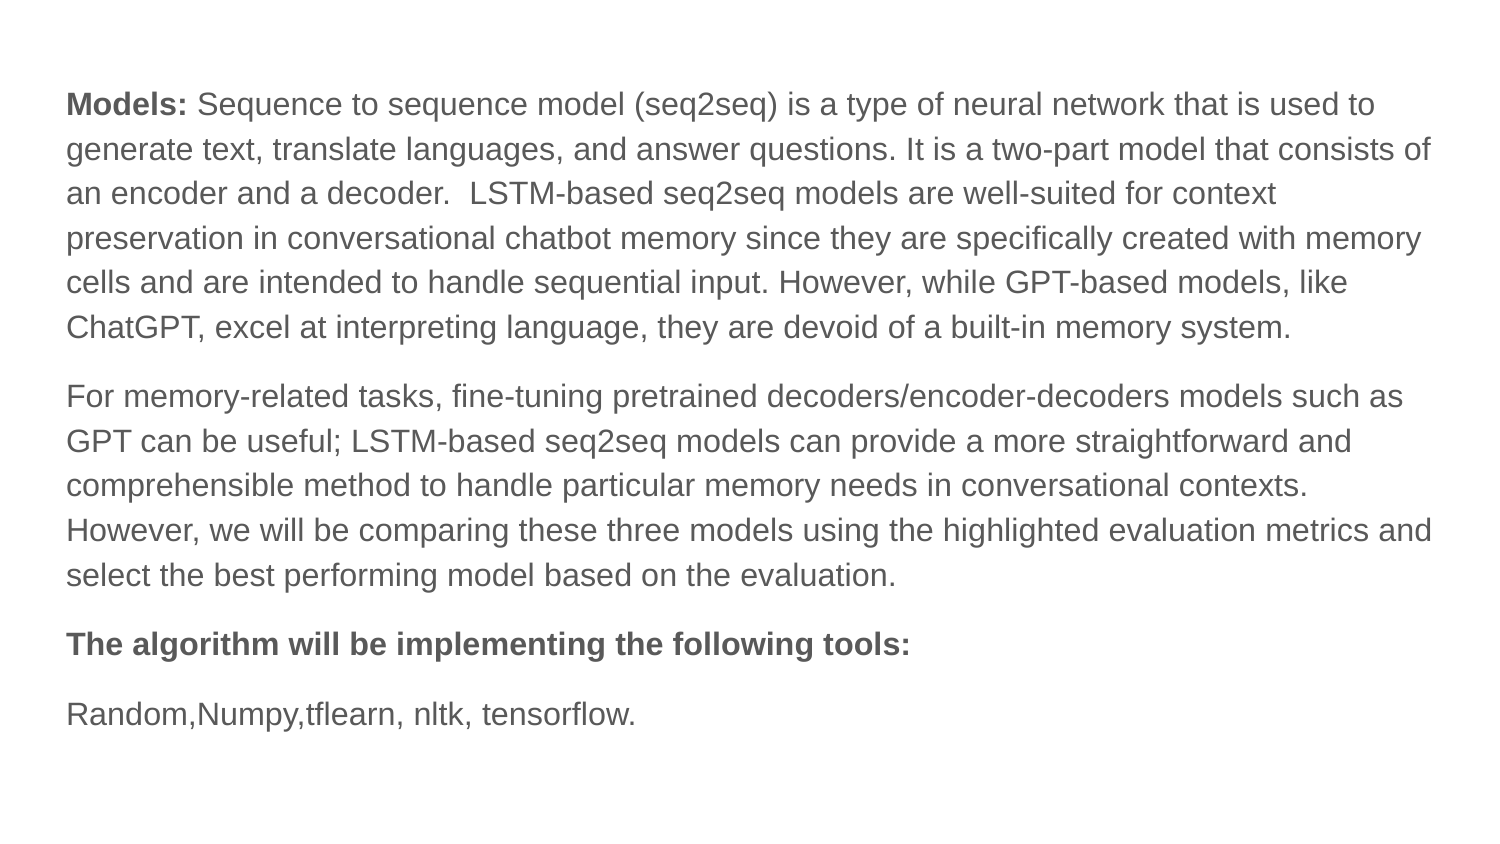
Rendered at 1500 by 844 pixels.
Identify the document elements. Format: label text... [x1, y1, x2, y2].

list Models: Sequence to sequence model (seq2seq) is a type of neural network that is used to generate text, translate languages, and answer questions. It is a two-part model that consists of an encoder and a decoder. LSTM-based seq2seq models are well-suited for context preservation in conversational chatbot memory since they are specifically created with memory cells and are intended to handle sequential input. However, while GPT-based models, like ChatGPT, excel at interpreting language, they are devoid of a built-in memory system. For memory-related tasks, fine-tuning pretrained decoders/encoder-decoders models such as GPT can be useful; LSTM-based seq2seq models can provide a more straightforward and comprehensible method to handle particular memory needs in conversational contexts. However, we will be comparing these three models using the highlighted evaluation metrics and select the best performing model based on the evaluation. The algorithm will be implementing the following tools: Random,Numpy,tflearn, nltk, tensorflow. [51, 62, 1449, 806]
